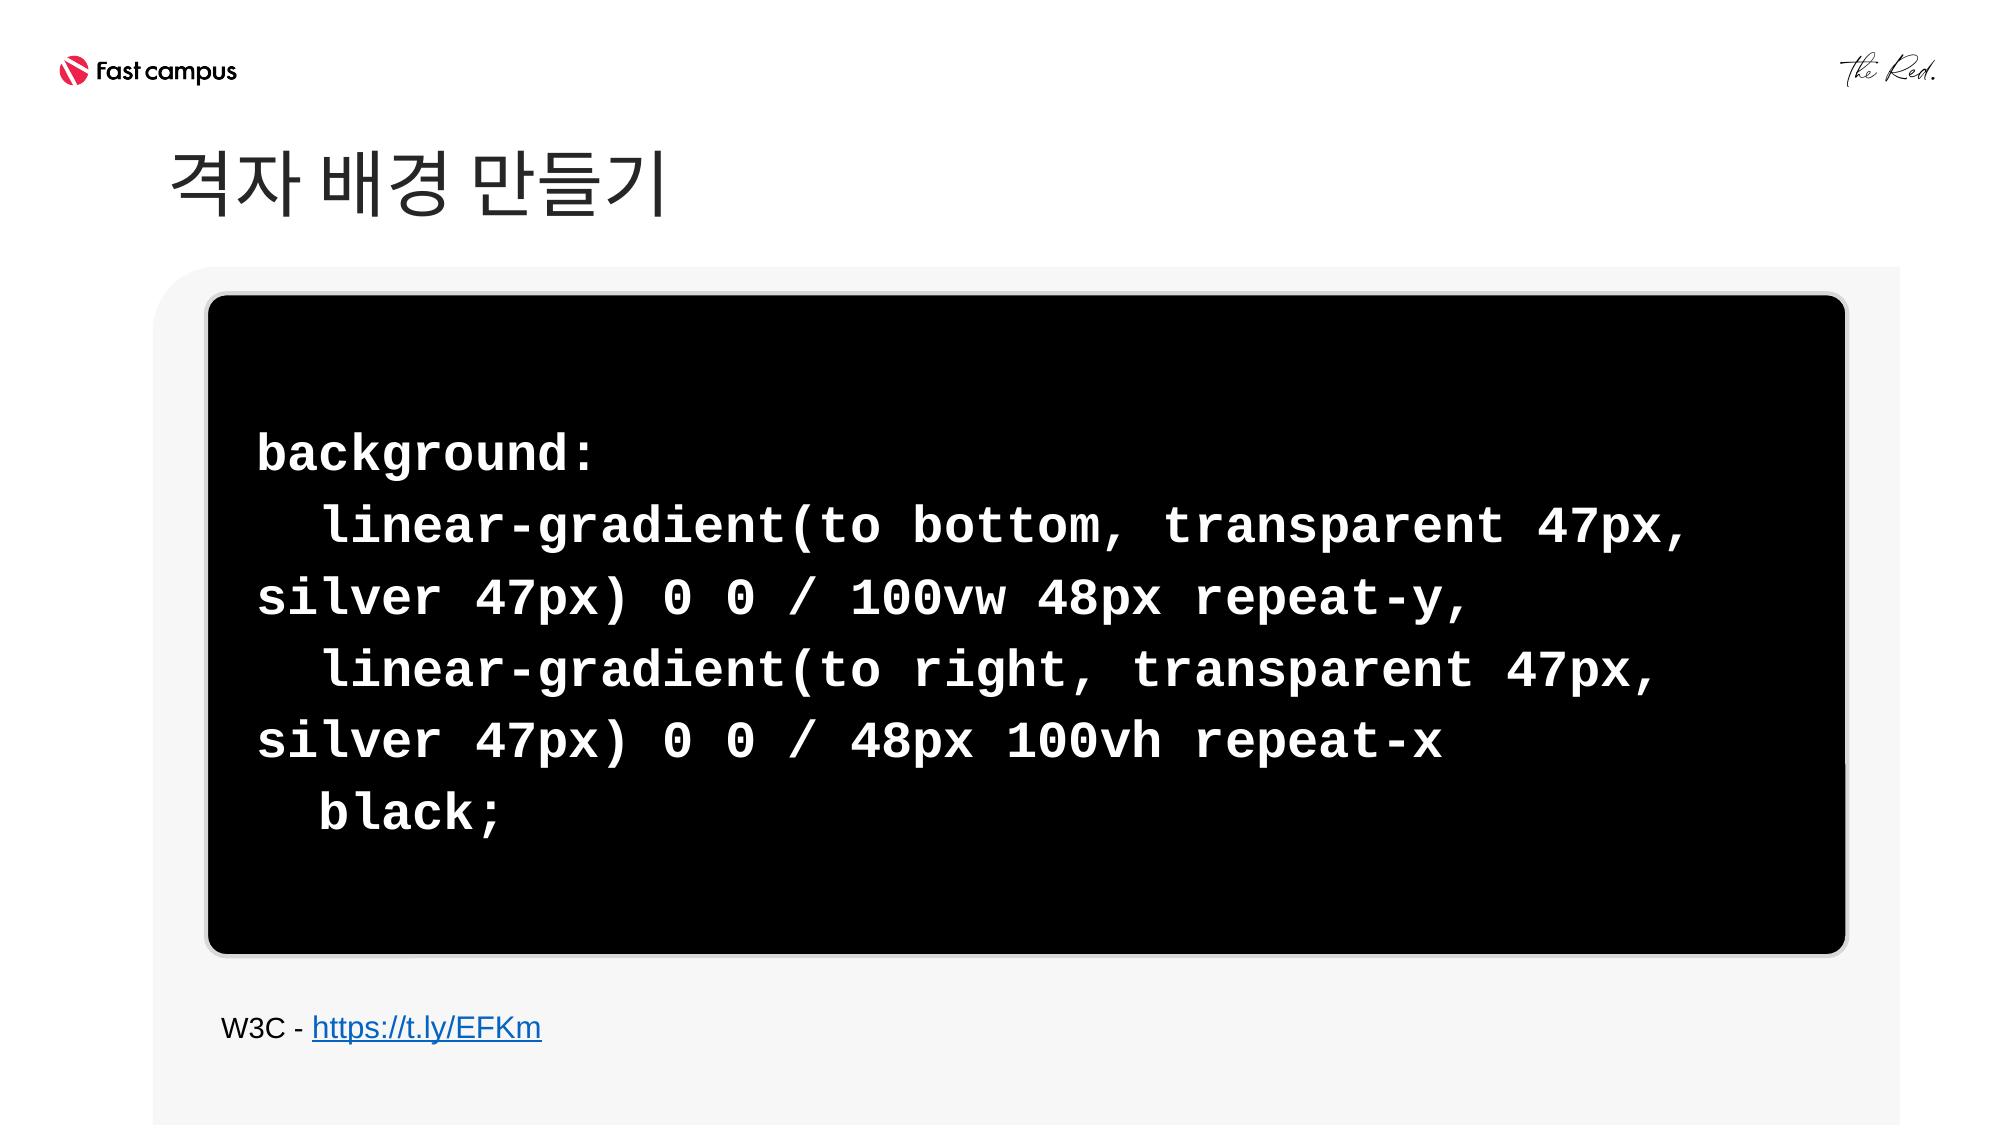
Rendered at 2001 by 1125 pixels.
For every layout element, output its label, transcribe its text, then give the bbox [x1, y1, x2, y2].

list 격자 배경 만들기 [153, 131, 2000, 232]
picture [1840, 52, 1935, 87]
text_box background: linear-gradient(to bottom, transparent 47px, silver 47px) 0 0 / 100vw 48px repeat-y, linear-gradient(to right, transparent 47px, silver 47px) 0 0 / 48px 100vh repeat-x black; [205, 293, 1848, 957]
text_box W3C - https://t.ly/EFKm [205, 999, 1207, 1052]
picture [57, 53, 239, 88]
